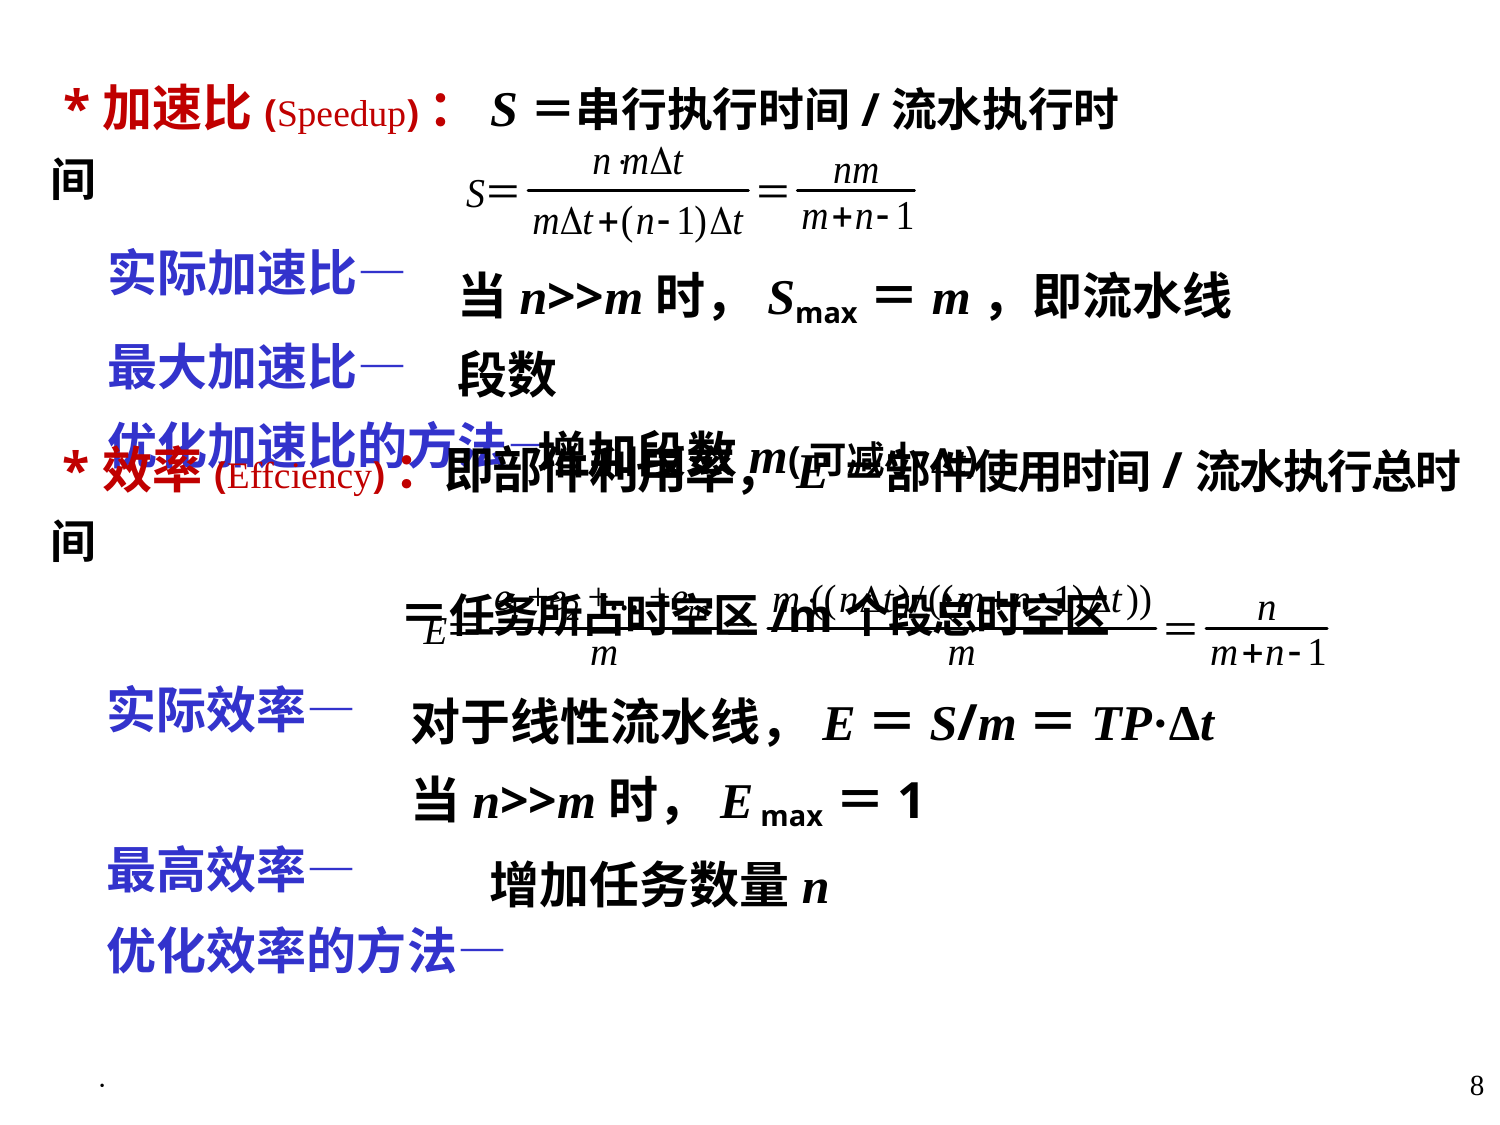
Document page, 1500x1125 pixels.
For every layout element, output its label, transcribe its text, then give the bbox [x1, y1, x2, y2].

text_box 当n>>m时，Smax＝m，即流水线段数 增加段数m(可减小Δt) [442, 241, 1294, 491]
footer · [1, 1058, 203, 1118]
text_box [454, 125, 932, 259]
text_box *效率(Effciency)：即部件利用率，E＝部件使用时间/流水执行总时间 ＝任务所占时空区/m个段总时空区 实际效率— 最高效率— 优化效率的方法— [35, 416, 1500, 987]
text_box *加速比(Speedup)：S＝串行执行时间/流水执行时间 实际加速比— 最大加速比— 优化加速比的方法— [35, 54, 1176, 416]
slide_number 8 [1328, 1058, 1500, 1118]
text_box 对于线性流水线，E＝S/m＝TP·Δt 当n>>m时，E max＝1 增加任务数量n [395, 668, 1258, 921]
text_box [410, 564, 1341, 681]
